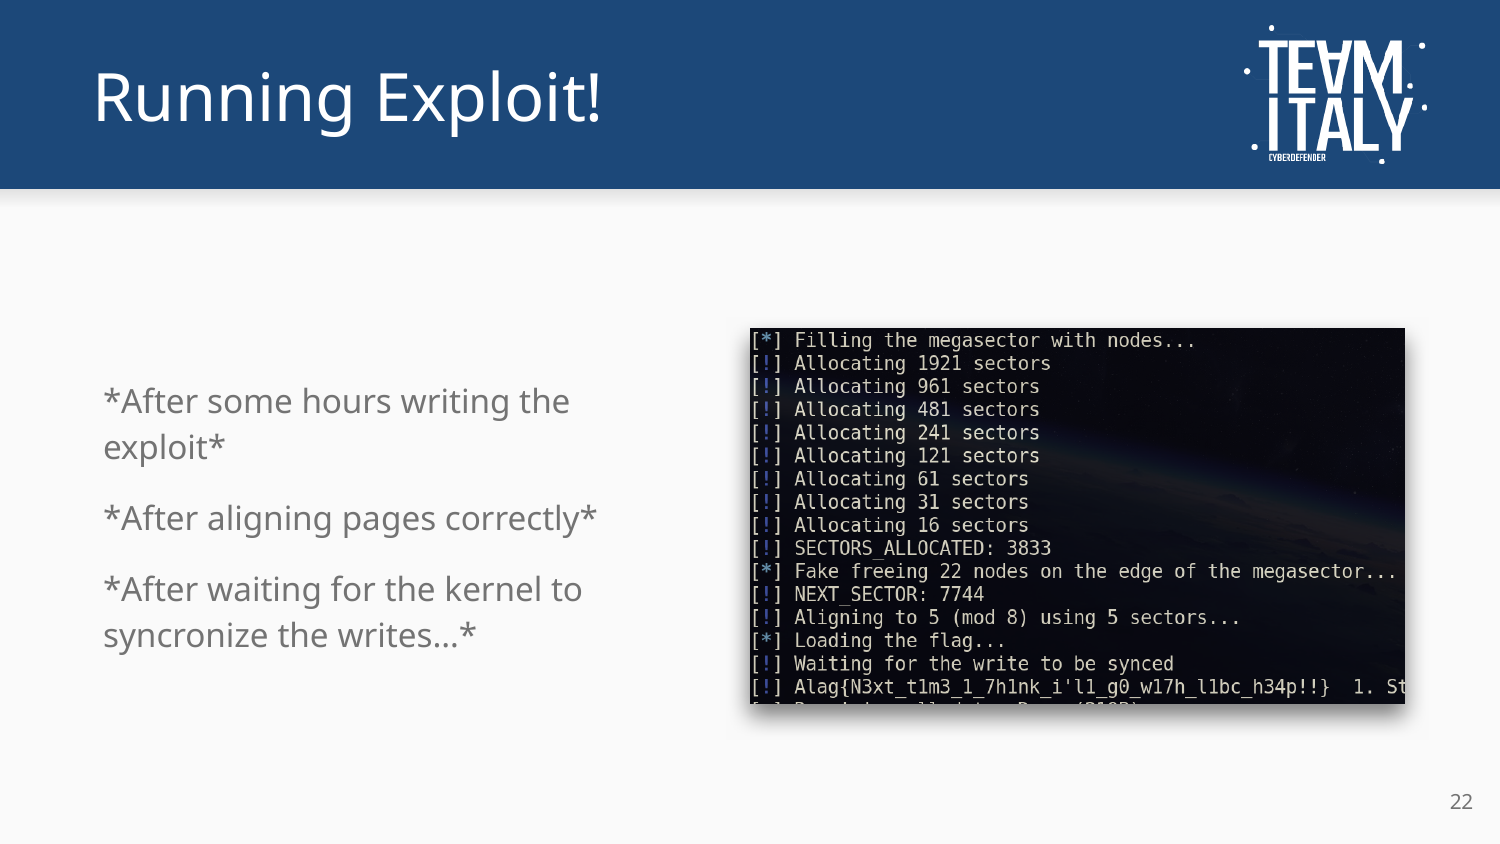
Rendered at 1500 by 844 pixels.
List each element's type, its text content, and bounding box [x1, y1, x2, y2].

list *After some hours writing the exploit* *After aligning pages correctly* *After waiting for the kernel to syncronize the writes…* [88, 359, 693, 711]
picture [1245, 25, 1427, 164]
title Running Exploit! [77, 0, 1245, 190]
picture [749, 328, 1406, 704]
slide_number ‹#› [1398, 770, 1489, 835]
